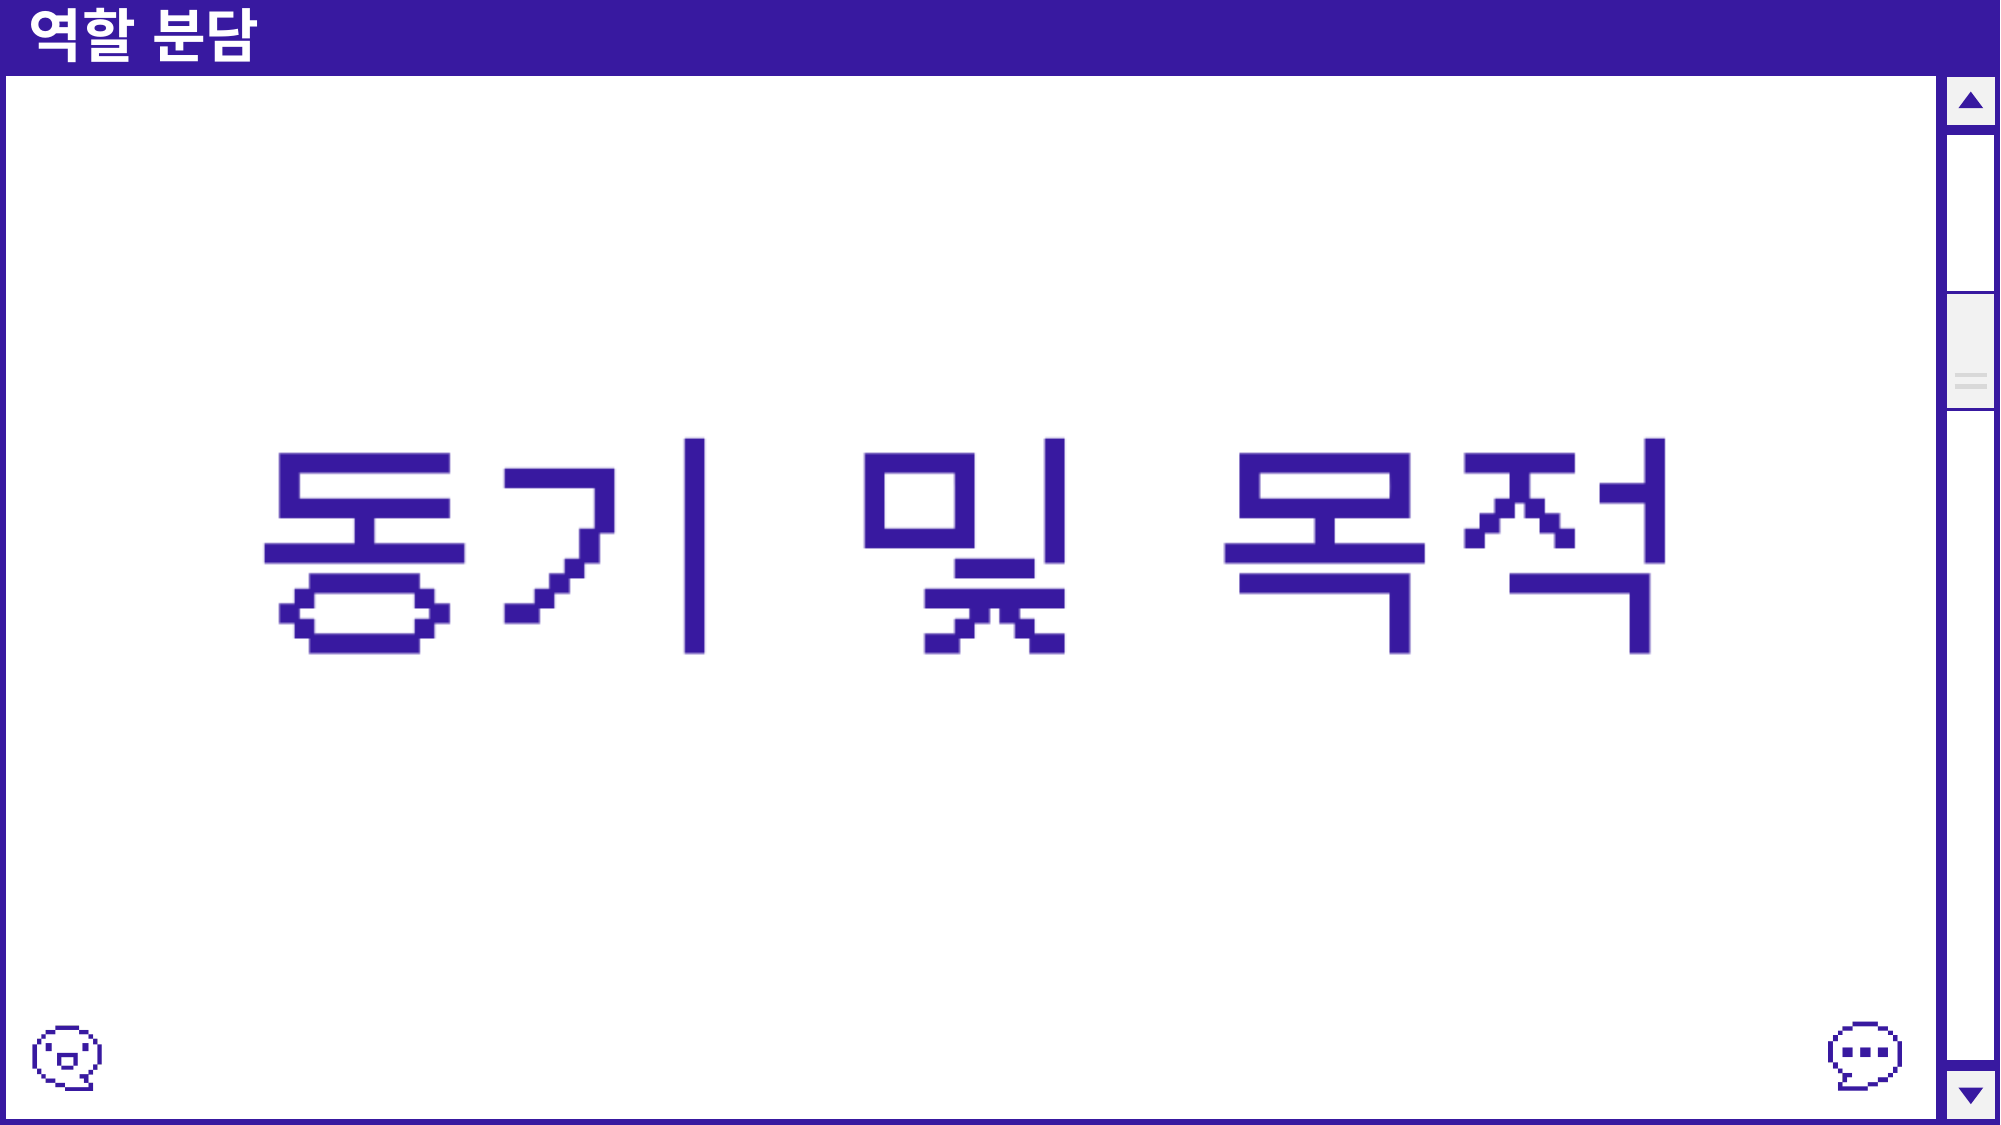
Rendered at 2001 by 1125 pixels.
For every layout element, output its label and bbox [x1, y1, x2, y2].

text_box [1941, 1065, 2000, 1124]
text_box [0, 79, 1937, 1125]
text_box [1945, 292, 1996, 410]
text_box [1947, 598, 1995, 608]
text_box [32, 1021, 1902, 1091]
text_box [0, 0, 2000, 79]
text_box [1947, 609, 1995, 1060]
text_box [1941, 79, 2000, 131]
text_box [1947, 135, 1995, 291]
text_box [1947, 411, 1995, 597]
picture [9, 317, 1932, 768]
